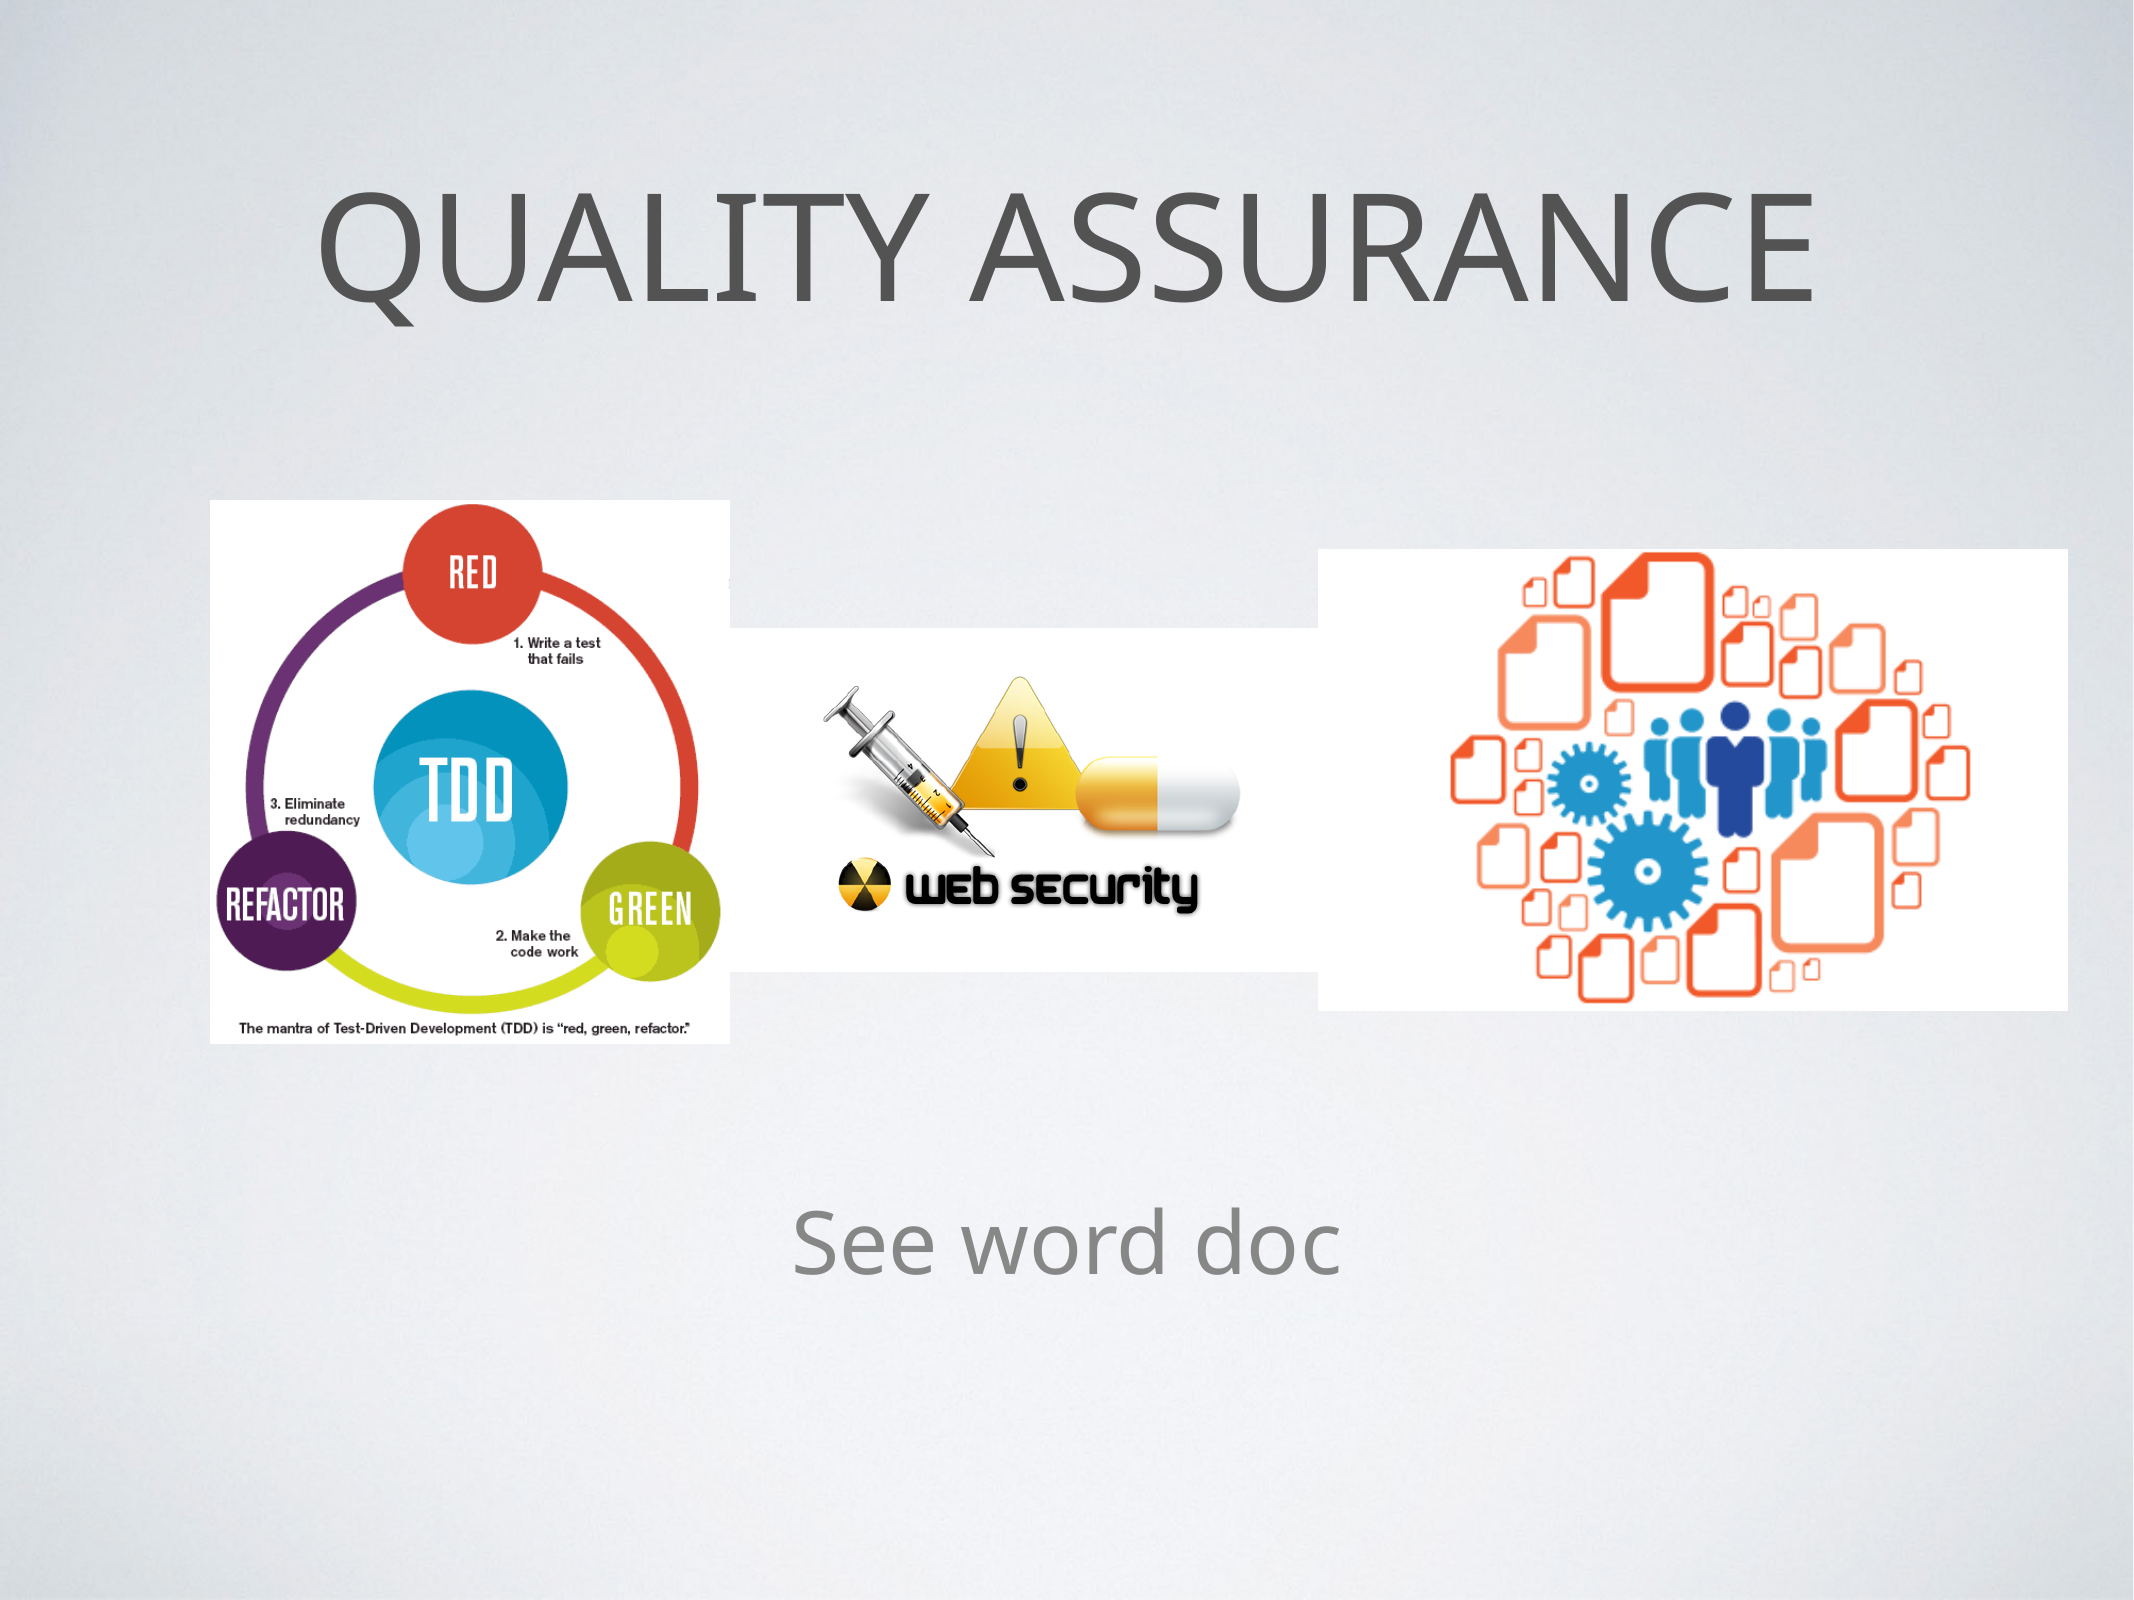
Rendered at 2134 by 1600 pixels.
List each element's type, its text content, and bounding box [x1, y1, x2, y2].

picture [0, 0, 2134, 1600]
list See word doc [57, 1066, 2076, 1392]
title Quality Assurance [57, 41, 2076, 443]
